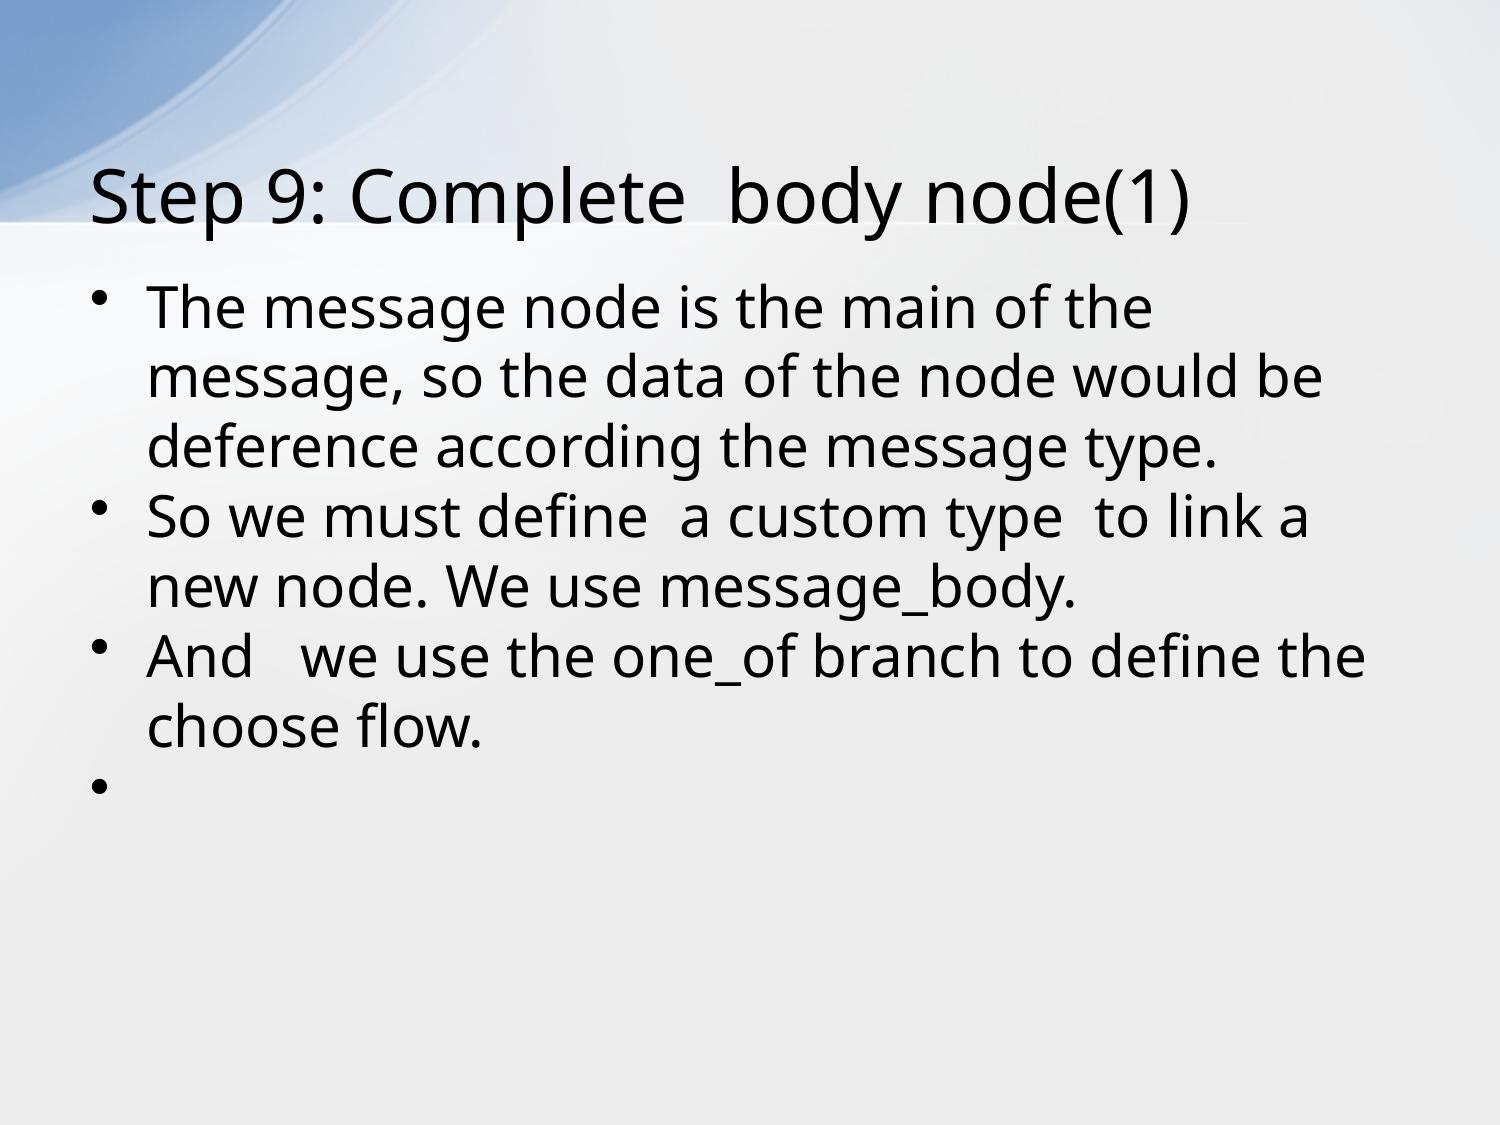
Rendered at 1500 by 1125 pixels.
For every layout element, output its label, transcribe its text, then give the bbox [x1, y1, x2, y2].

picture [0, 0, 1500, 1125]
title Step 9: Complete body node(1) [75, 58, 1425, 247]
list The message node is the main of the message, so the data of the node would be deference according the message type. So we must define a custom type to link a new node. We use message_body. And we use the one_of branch to define the choose flow. [75, 262, 1425, 1005]
